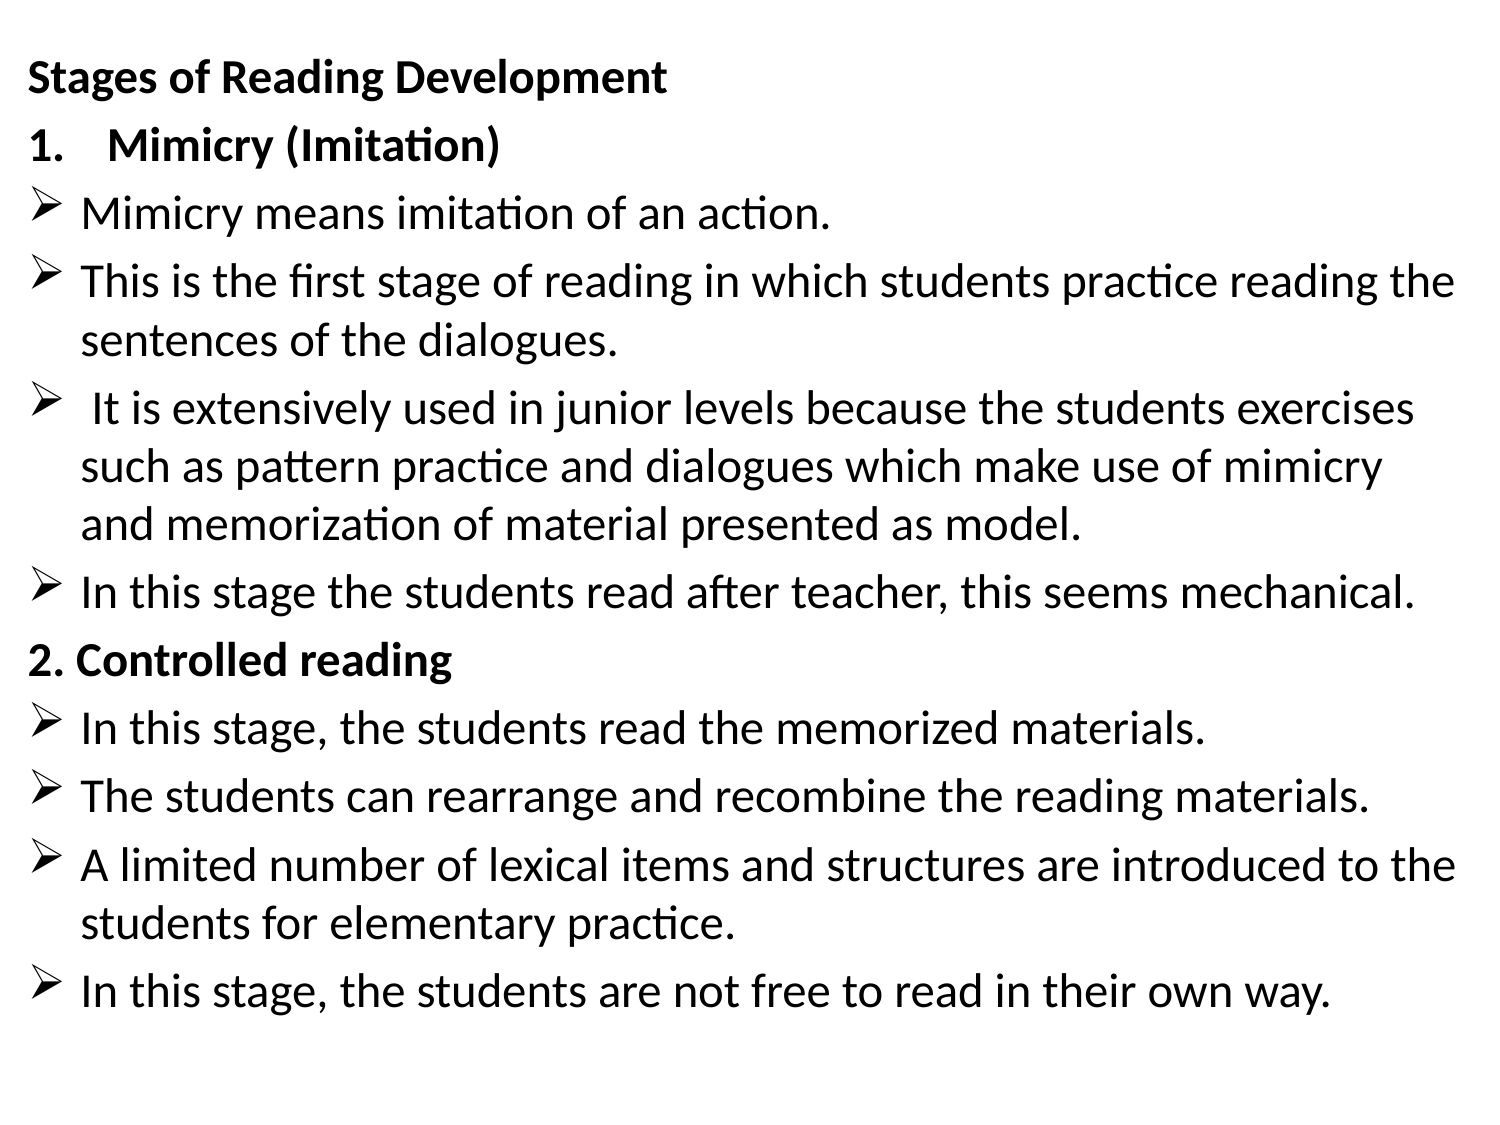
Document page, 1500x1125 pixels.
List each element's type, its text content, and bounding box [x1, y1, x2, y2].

list Stages of Reading Development Mimicry (Imitation) Mimicry means imitation of an action. This is the first stage of reading in which students practice reading the sentences of the dialogues. It is extensively used in junior levels because the students exercises such as pattern practice and dialogues which make use of mimicry and memorization of material presented as model. In this stage the students read after teacher, this seems mechanical. 2. Controlled reading In this stage, the students read the memorized materials. The students can rearrange and recombine the reading materials. A limited number of lexical items and structures are introduced to the students for elementary practice. In this stage, the students are not free to read in their own way. [12, 37, 1475, 1100]
